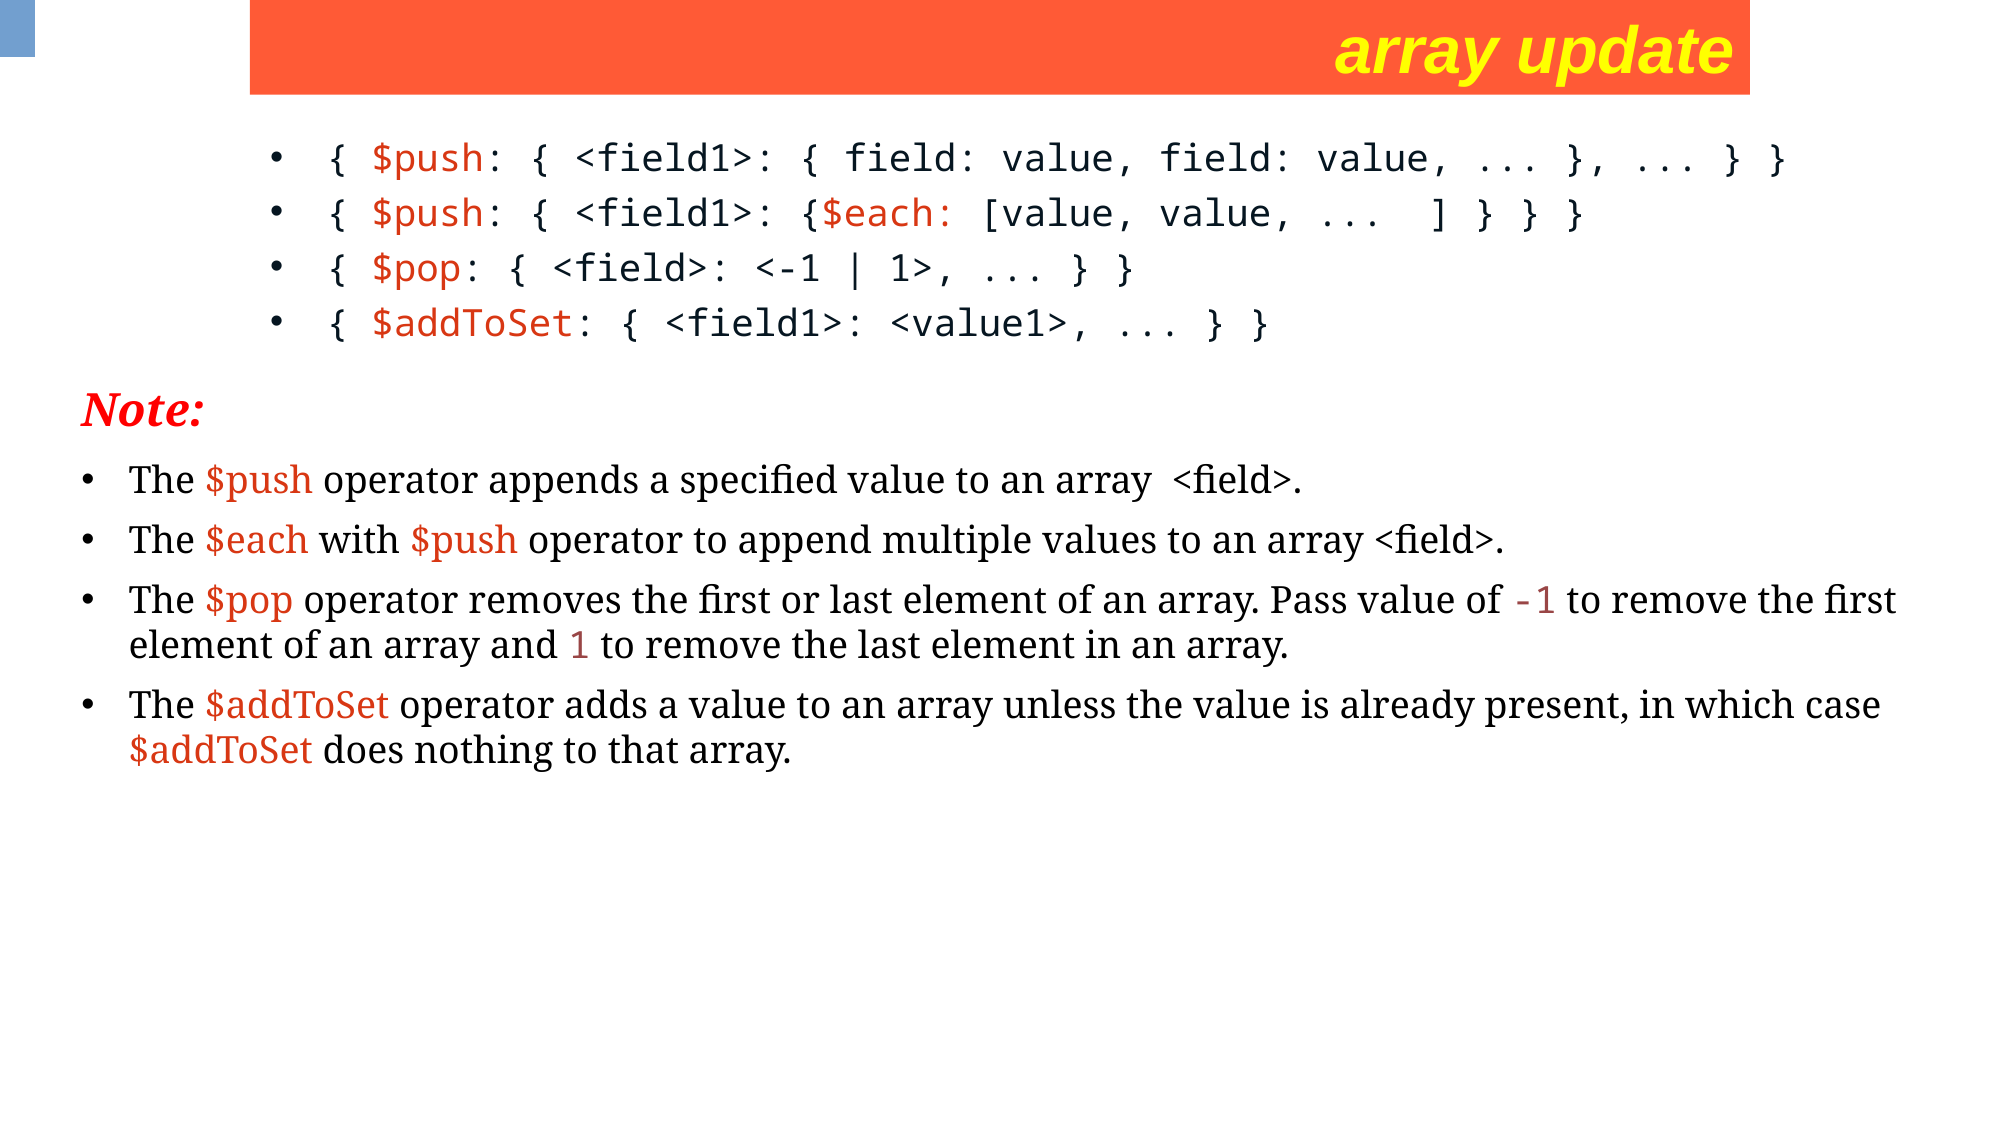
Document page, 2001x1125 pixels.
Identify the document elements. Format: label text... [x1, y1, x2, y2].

text_box Note: The $push operator appends a specified value to an array <field>. The $each with $push operator to append multiple values to an array <field>. The $pop operator removes the first or last element of an array. Pass value of -1 to remove the first element of an array and 1 to remove the last element in an array. The $addToSet operator adds a value to an array unless the value is already present, in which case $addToSet does nothing to that array. [66, 373, 1945, 779]
text_box array update [249, 0, 1750, 95]
text_box { $push: { <field1>: { field: value, field: value, ... }, ... } } { $push: { <field1>: {$each: [value, value, ... ] } } } { $pop: { <field>: <-1 | 1>, ... } } { $addToSet: { <field1>: <value1>, ... } } [255, 126, 1848, 351]
